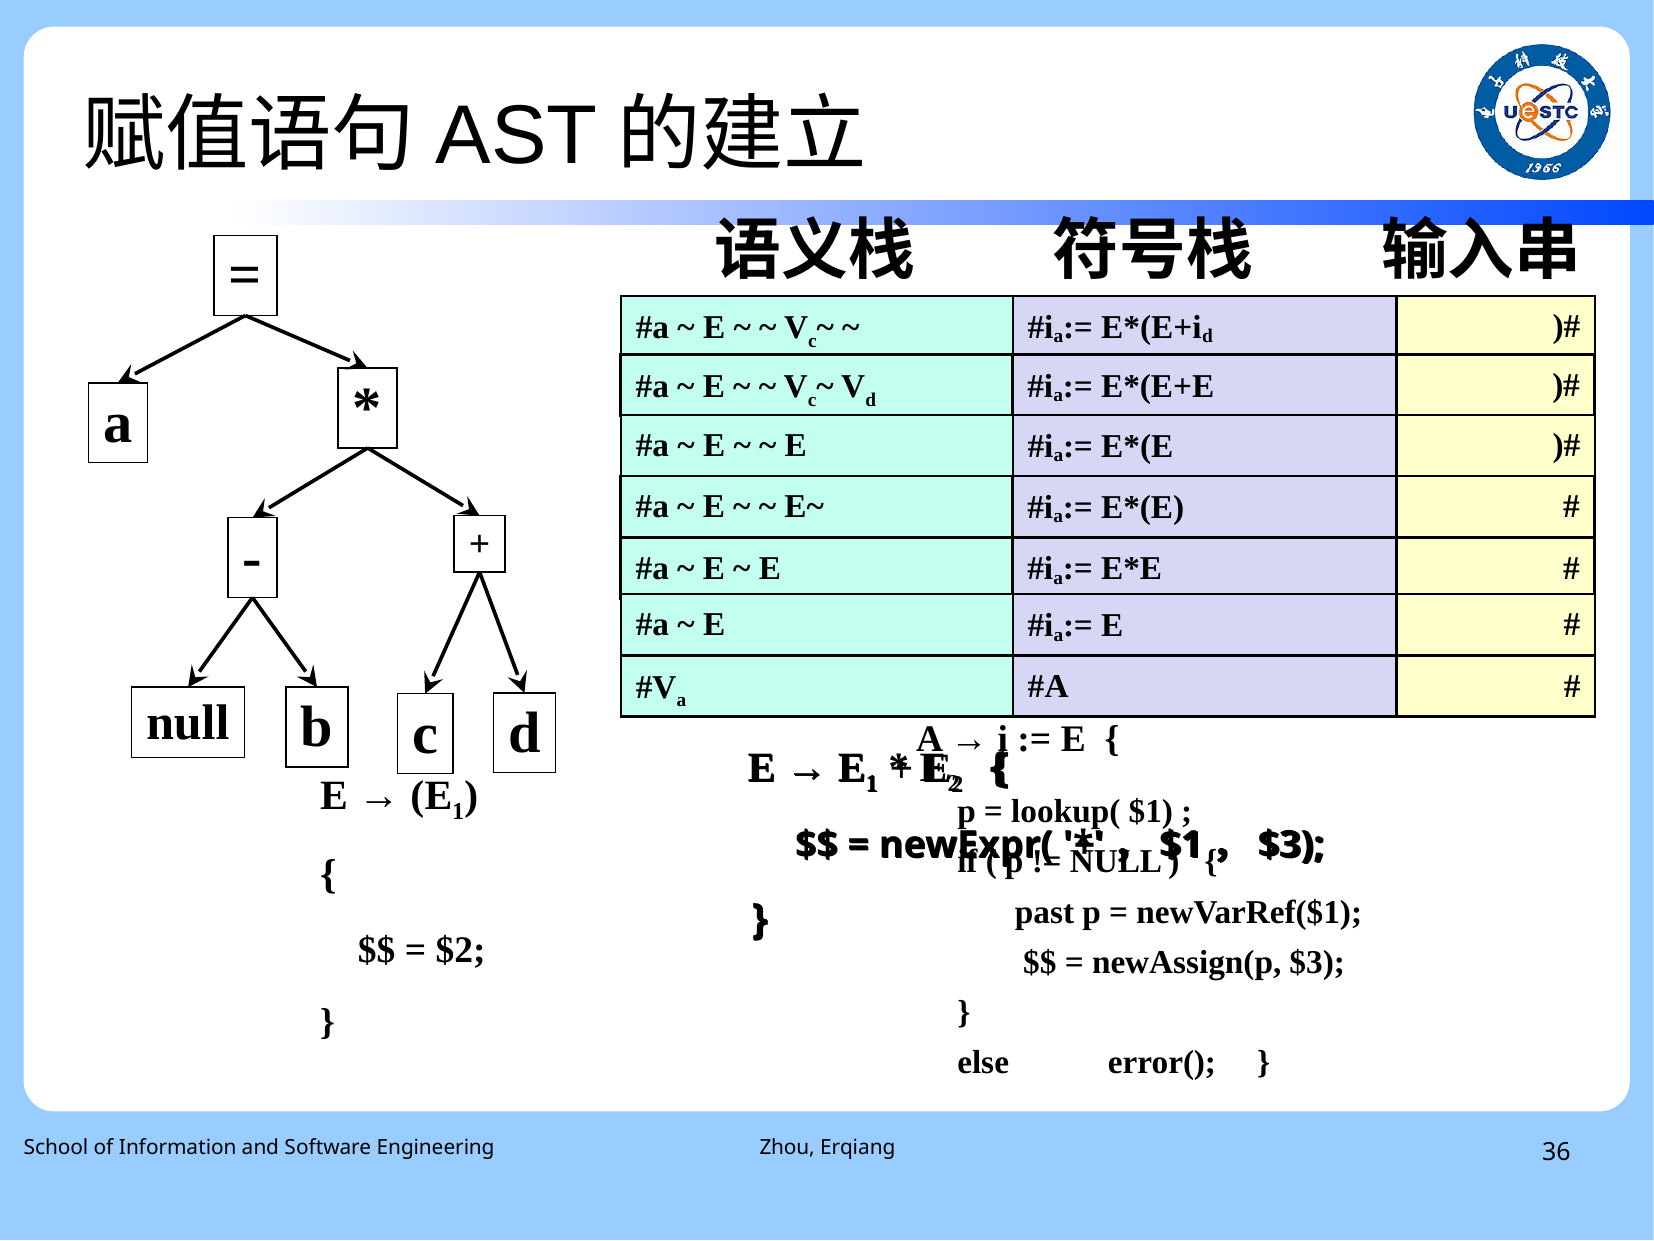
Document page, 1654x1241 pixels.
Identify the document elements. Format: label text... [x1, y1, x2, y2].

text_box #a ~ E ~ ~ Vc~ ~ [621, 295, 1013, 354]
text_box # [1397, 537, 1595, 594]
text_box #a ~ E ~ E [620, 537, 1013, 599]
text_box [252, 316, 376, 369]
text_box #a ~ E ~ ~ E [621, 414, 1013, 476]
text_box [259, 449, 365, 518]
text_box null [131, 687, 245, 758]
text_box # [1397, 594, 1595, 655]
text_box c [397, 693, 453, 774]
text_box School of Information and Software Engineering [23, 1129, 532, 1215]
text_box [367, 449, 480, 516]
text_box + [454, 515, 506, 571]
text_box #a ~ E ~ ~ E~ [620, 476, 1013, 537]
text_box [424, 572, 478, 694]
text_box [259, 598, 325, 688]
picture [1464, 35, 1619, 189]
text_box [124, 316, 254, 384]
text_box Zhou, Erqiang [565, 1129, 1090, 1215]
text_box #ia:= E [1013, 594, 1397, 655]
text_box # [1397, 655, 1596, 717]
text_box d [493, 692, 556, 773]
text_box E → (E1) { $$ = $2; } [287, 760, 642, 1051]
text_box #A [1013, 655, 1397, 717]
text_box #ia:= E*E [1013, 537, 1397, 594]
text_box #Va [621, 655, 1013, 717]
text_box )# [1397, 414, 1595, 476]
text_box #ia:= E*(E) [1013, 476, 1397, 537]
text_box # [1397, 476, 1595, 537]
text_box )# [1397, 295, 1595, 354]
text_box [195, 598, 258, 688]
text_box = [213, 235, 277, 315]
text_box #a ~ E ~ ~ Vc~ Vd [620, 354, 1013, 417]
text_box )# [1397, 354, 1595, 414]
text_box a [88, 382, 148, 463]
text_box 语义栈 [700, 206, 931, 295]
text_box E → E1 * E2 { $$ = newExpr( '*'，$1，$3); } [715, 732, 1539, 951]
text_box [1185, 1129, 1571, 1215]
text_box #a ~ E [621, 594, 1013, 655]
text_box A → i := E { p = lookup( $1) ; if ( p != NULL ) { past p = newVarRef($1); $$ = newAssign(p, $3); } else error(); } [883, 709, 1652, 1088]
text_box #ia:= E*(E [1013, 414, 1397, 476]
text_box 输入串 [1366, 206, 1597, 296]
text_box #ia:= E*(E+id [1013, 295, 1397, 354]
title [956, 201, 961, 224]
text_box * [338, 368, 398, 447]
text_box #ia:= E*(E+E [1013, 354, 1397, 414]
title 赋值语句AST的建立 [82, 49, 1370, 201]
text_box 符号栈 [1038, 206, 1269, 295]
text_box b [285, 687, 349, 767]
text_box - [227, 517, 278, 597]
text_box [479, 572, 525, 694]
